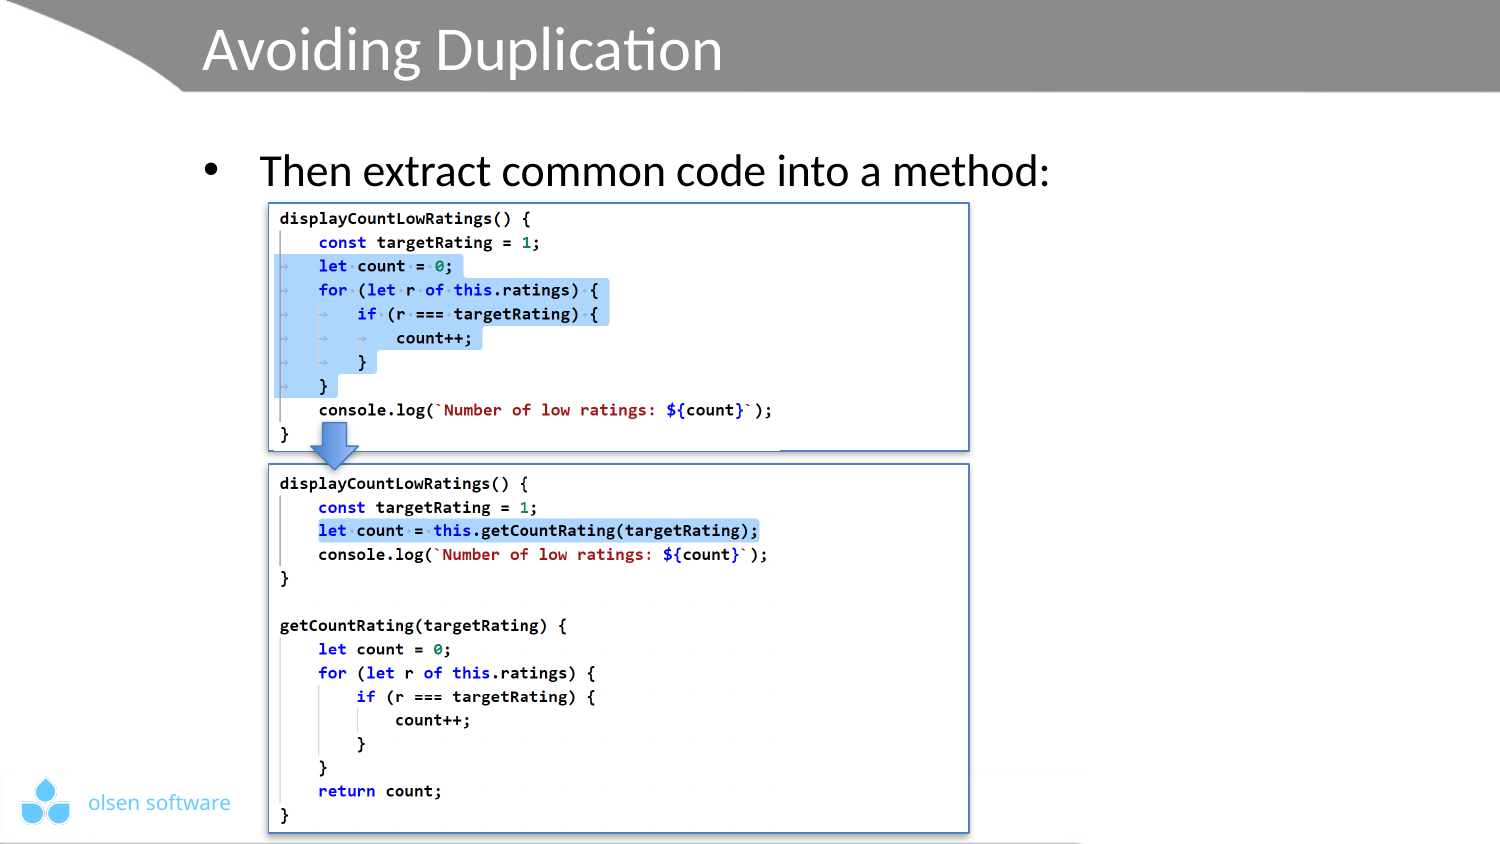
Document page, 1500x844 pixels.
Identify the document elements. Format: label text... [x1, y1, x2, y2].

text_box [268, 463, 970, 834]
title Avoiding Duplication [187, 0, 1426, 93]
list Then extract common code into a method: [188, 133, 1425, 716]
picture [0, 0, 1500, 844]
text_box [268, 202, 970, 452]
